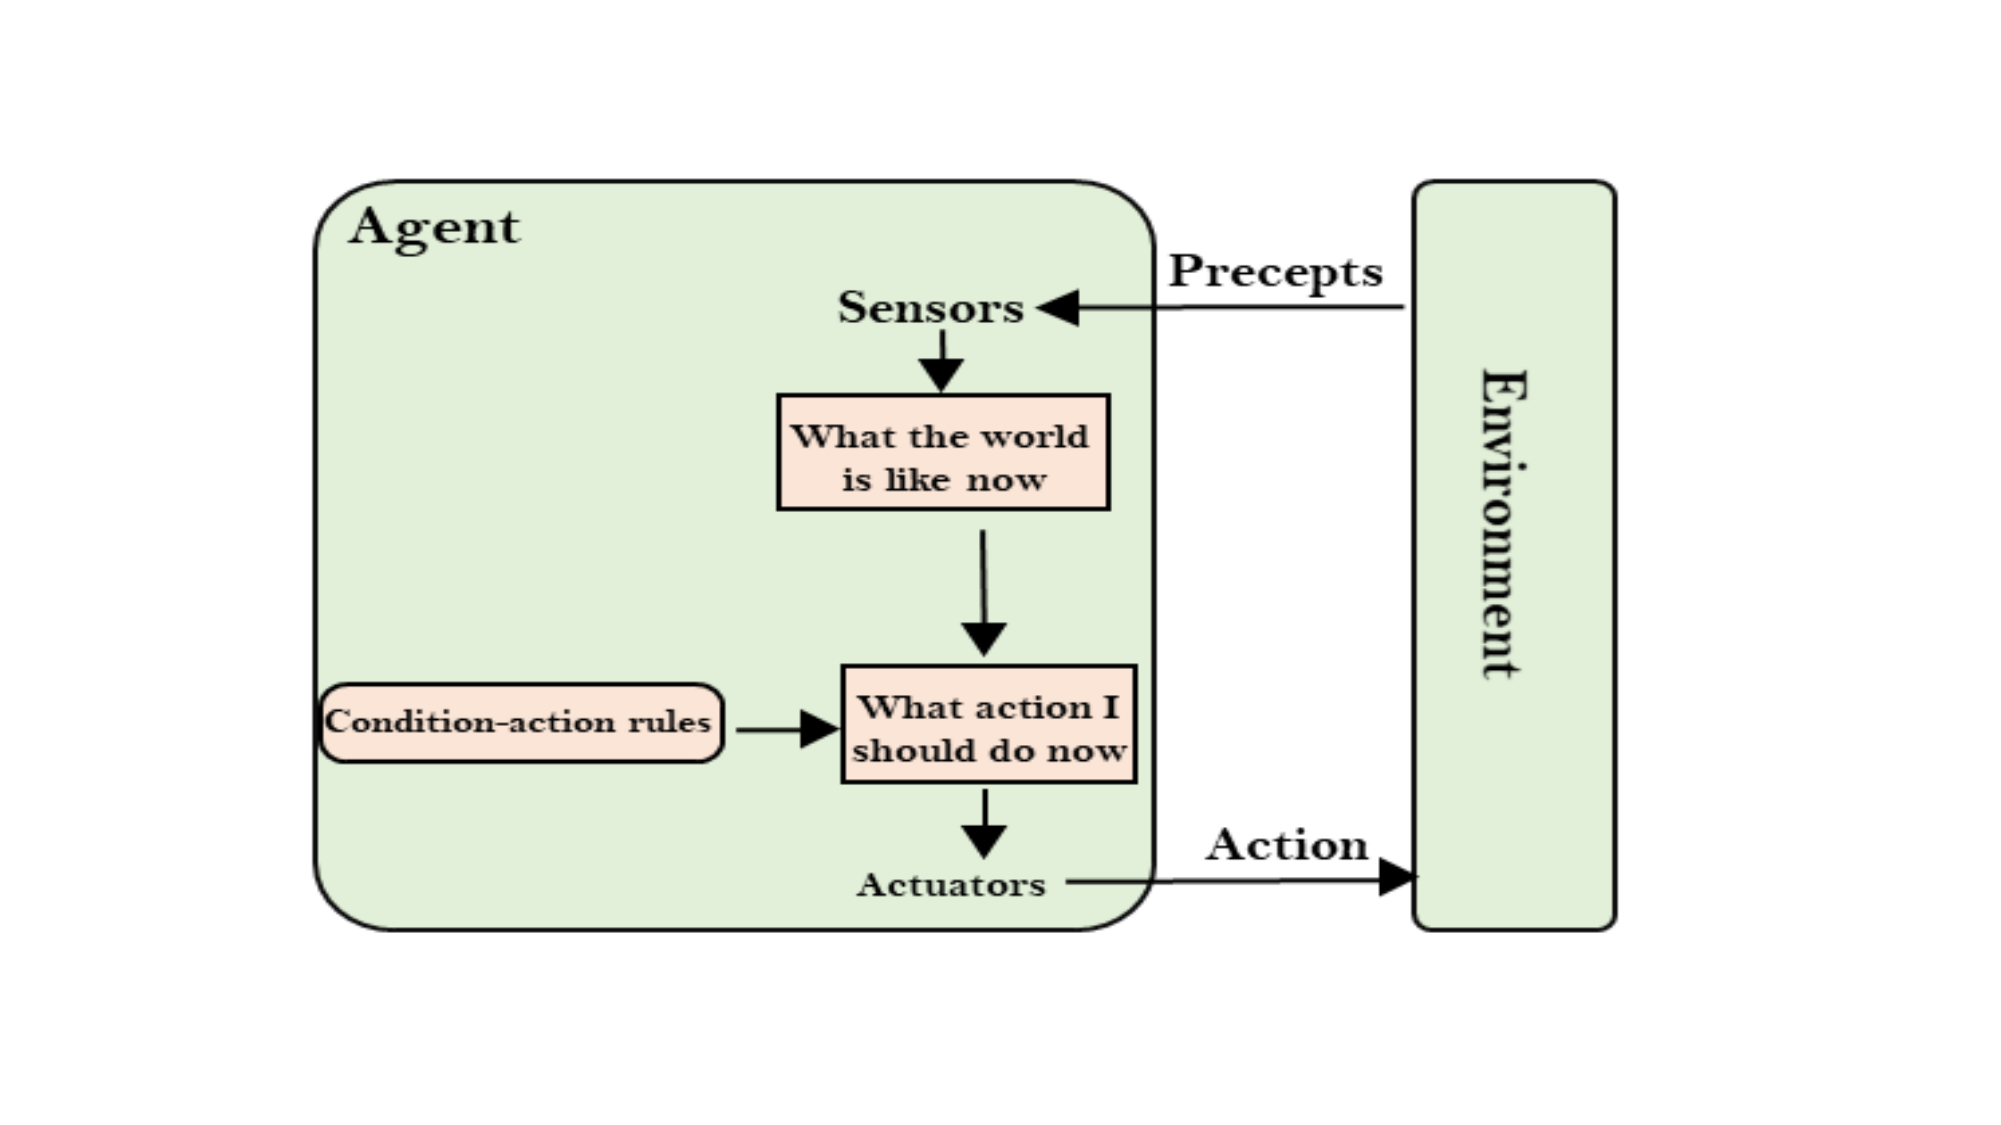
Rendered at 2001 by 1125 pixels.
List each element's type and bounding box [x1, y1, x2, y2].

picture [300, 166, 1648, 958]
